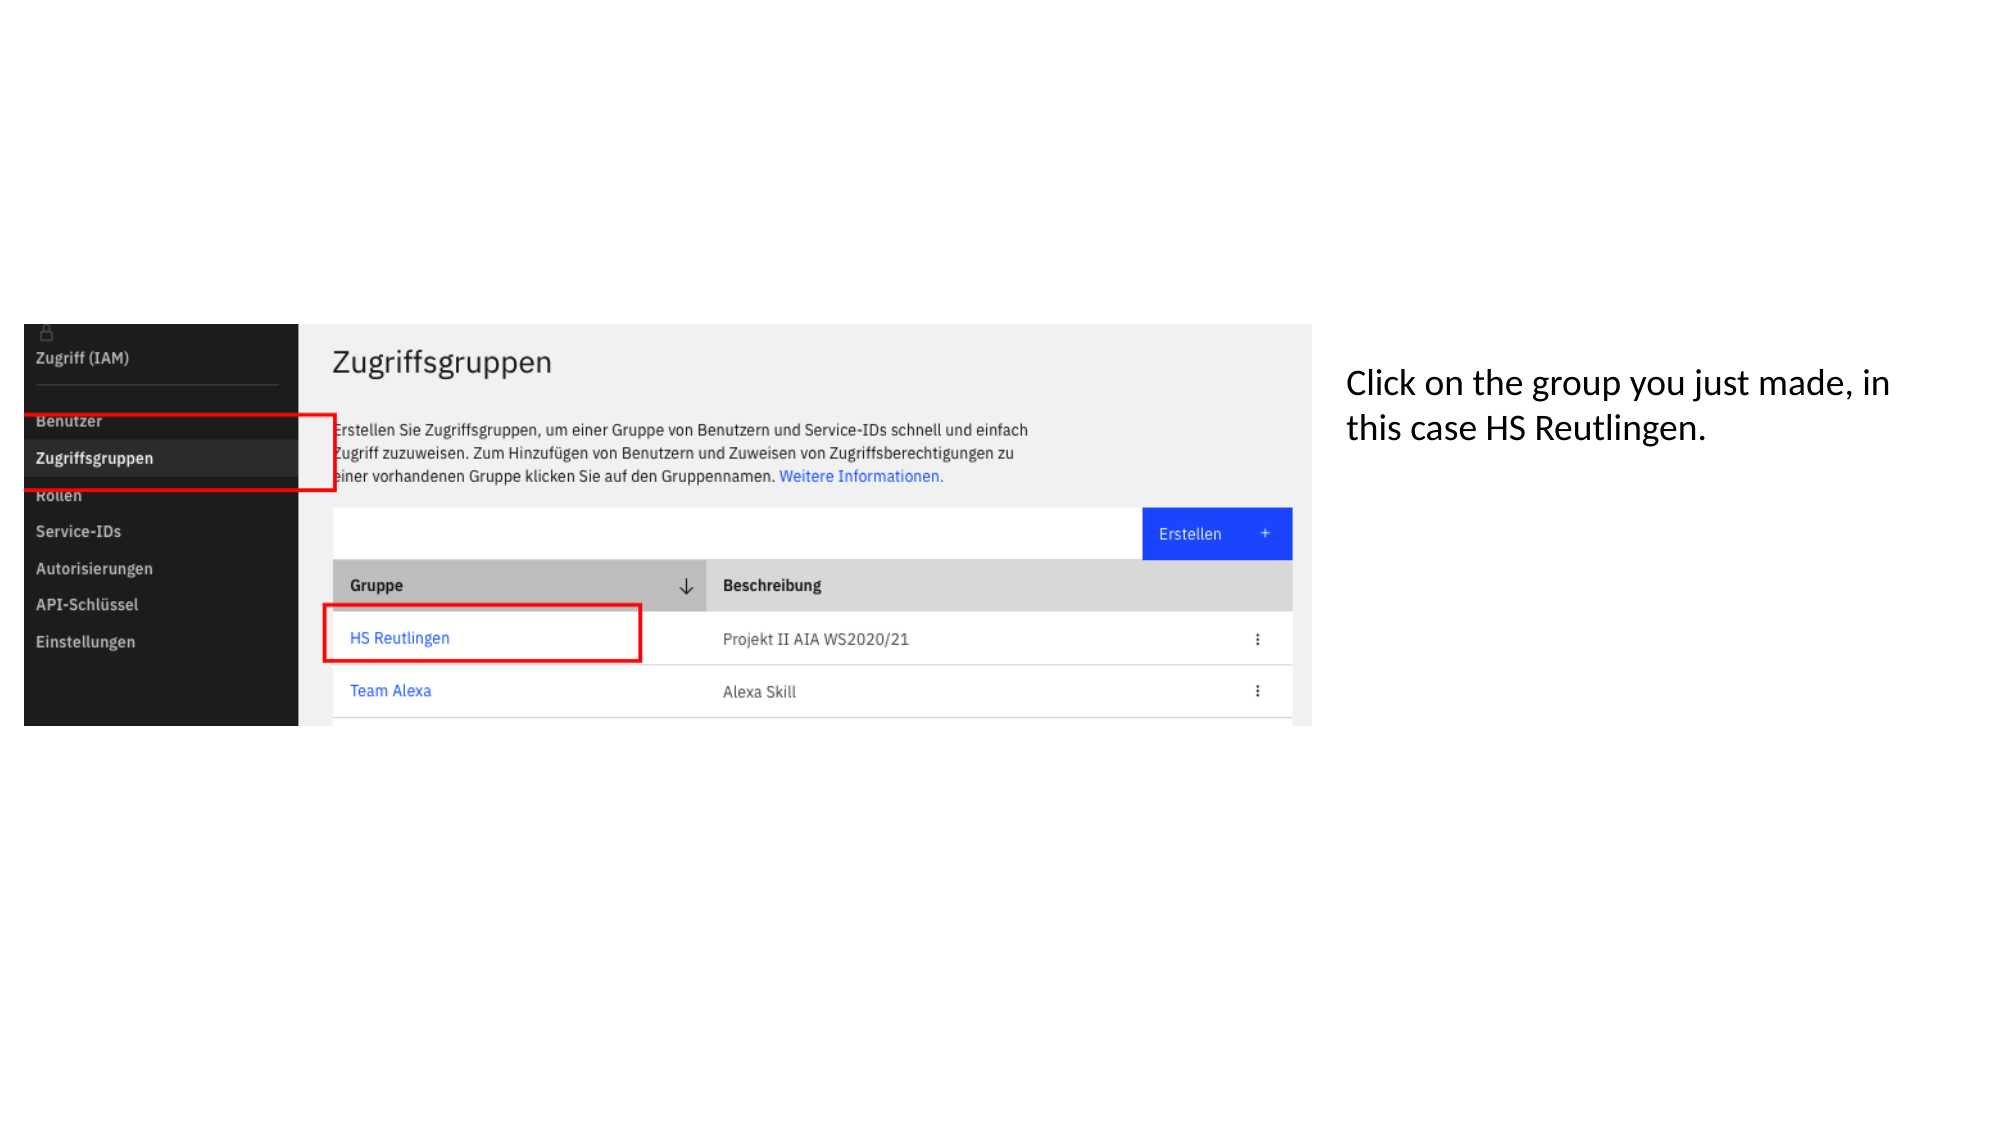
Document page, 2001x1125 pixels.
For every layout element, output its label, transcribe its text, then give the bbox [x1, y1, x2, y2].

text_box Click on the group you just made, in this case HS Reutlingen. [1331, 350, 1961, 456]
picture [24, 324, 1312, 726]
